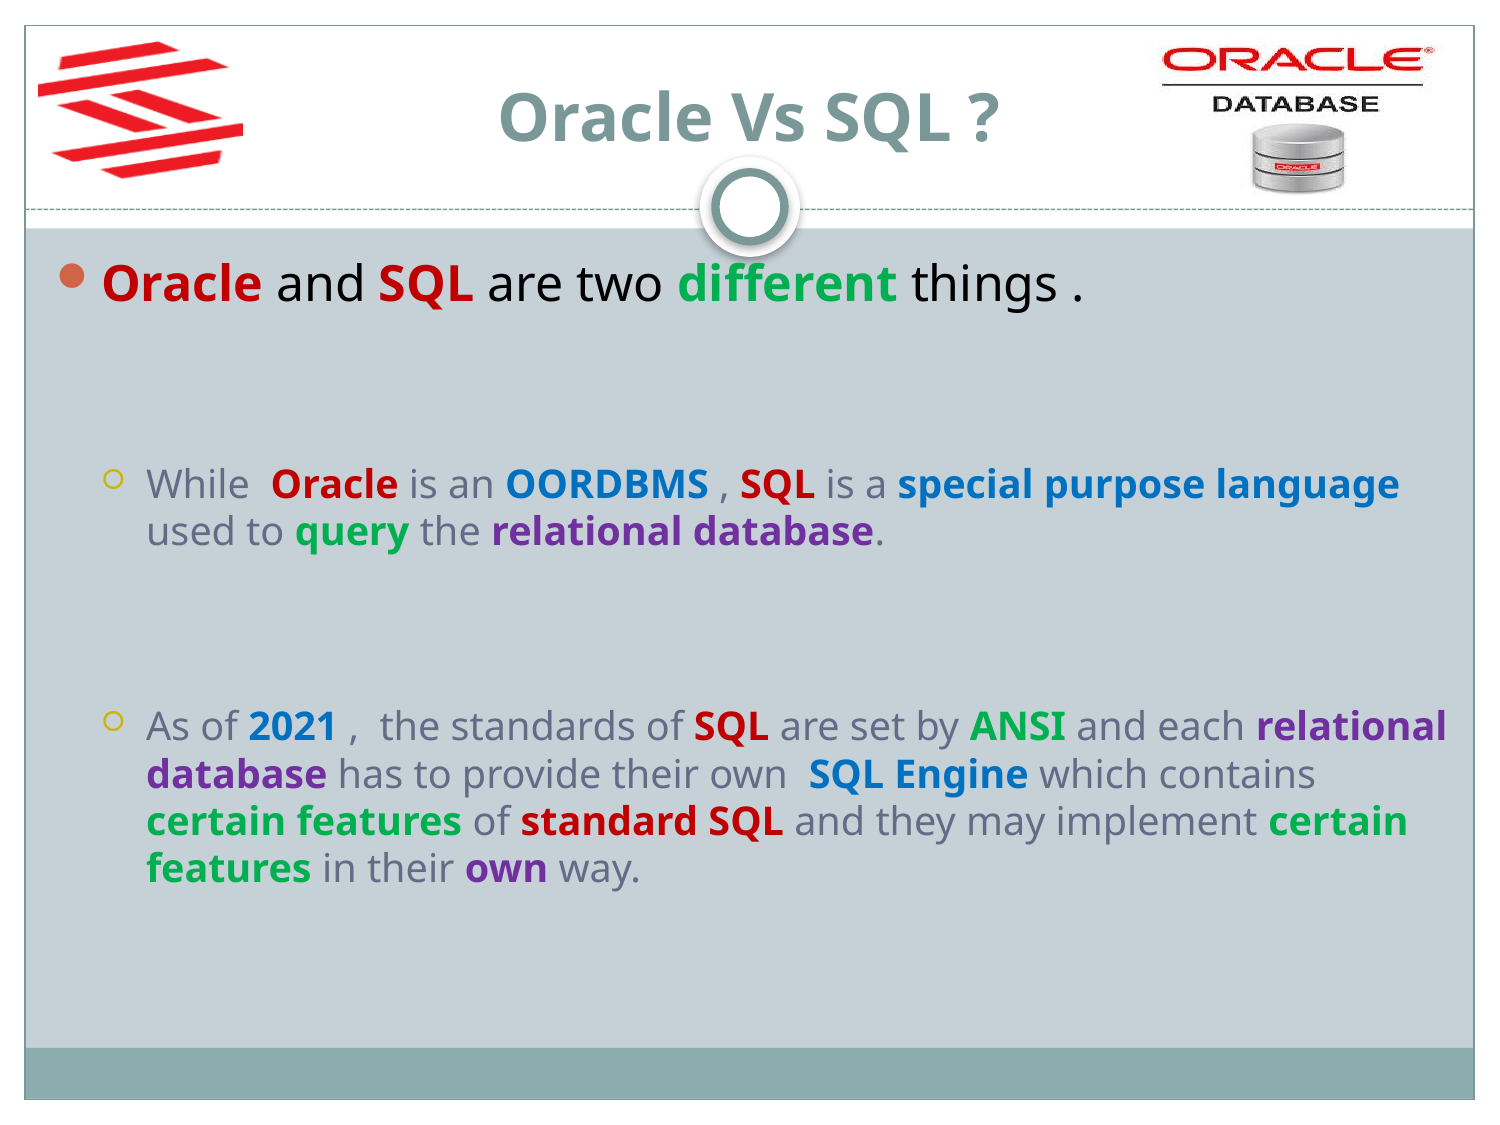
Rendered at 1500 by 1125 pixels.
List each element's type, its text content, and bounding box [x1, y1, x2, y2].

picture [1148, 34, 1453, 200]
title Oracle Vs SQL ? [237, 37, 1143, 162]
list Oracle and SQL are two different things . While Oracle is an OORDBMS , SQL is a special purpose language used to query the relational database. As of 2021 , the standards of SQL are set by ANSI and each relational database has to provide their own SQL Engine which contains certain features of standard SQL and they may implement certain features in their own way. [41, 243, 1471, 1125]
picture [37, 40, 243, 185]
